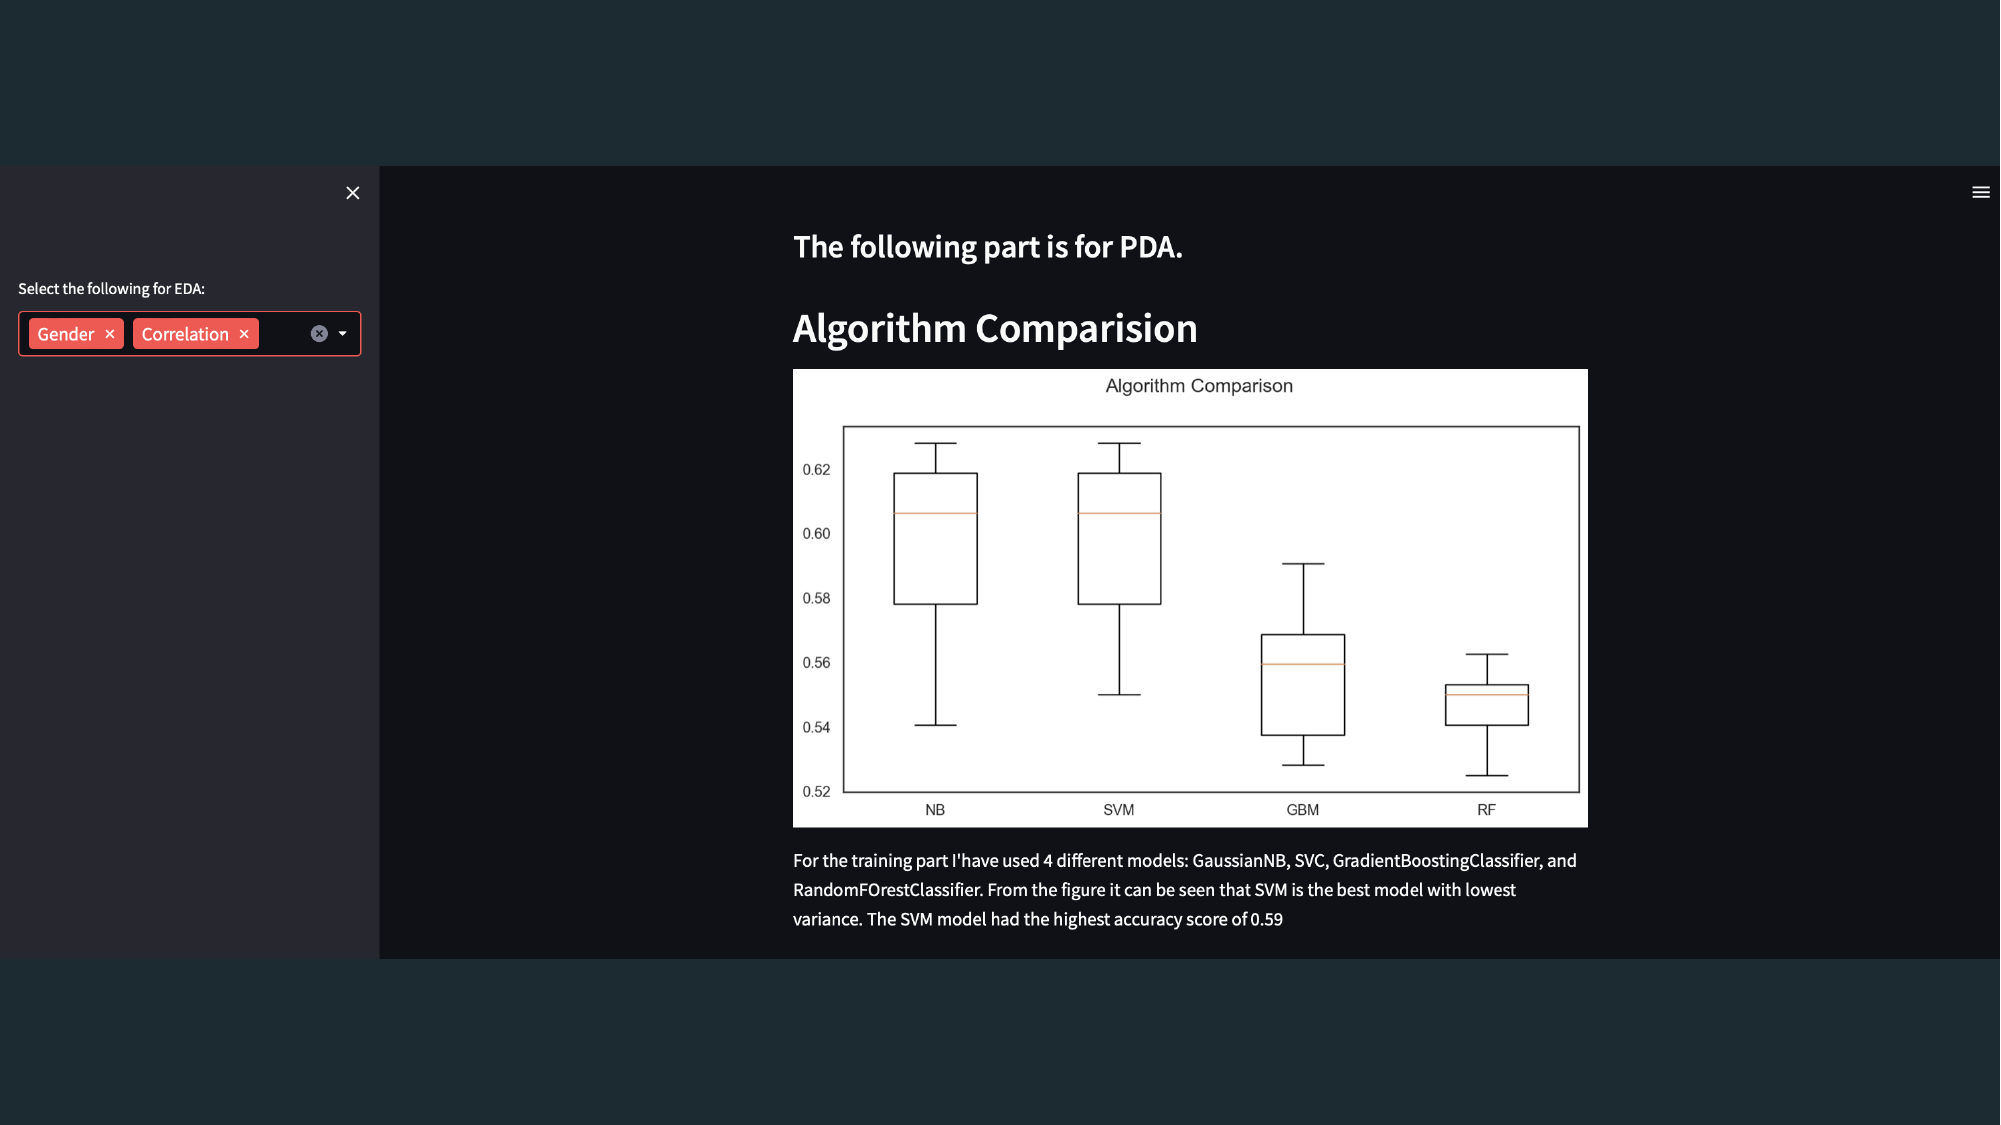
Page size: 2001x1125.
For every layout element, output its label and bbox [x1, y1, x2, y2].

picture [0, 166, 2000, 959]
